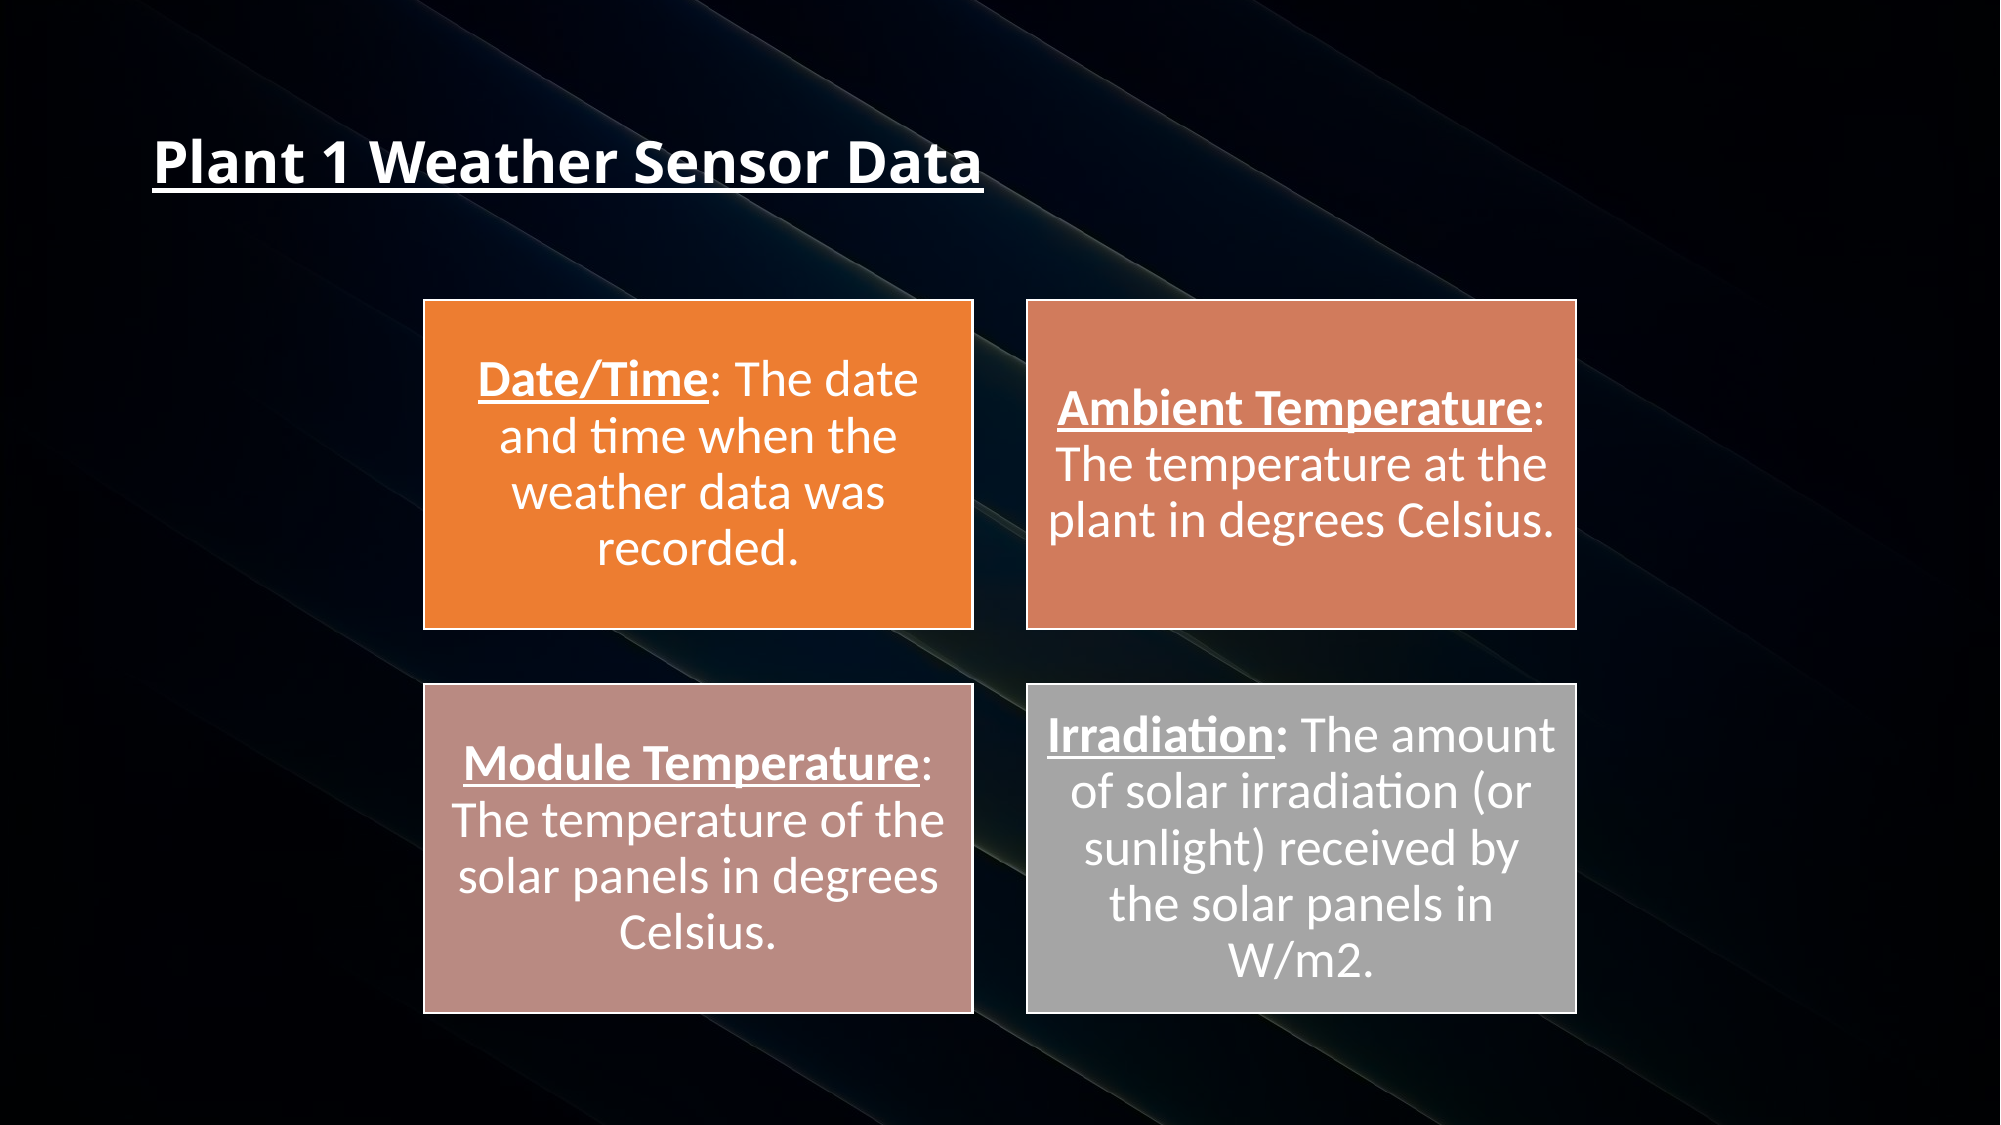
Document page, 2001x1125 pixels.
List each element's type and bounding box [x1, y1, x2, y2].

list [137, 299, 1863, 1014]
picture [0, 0, 2000, 1125]
